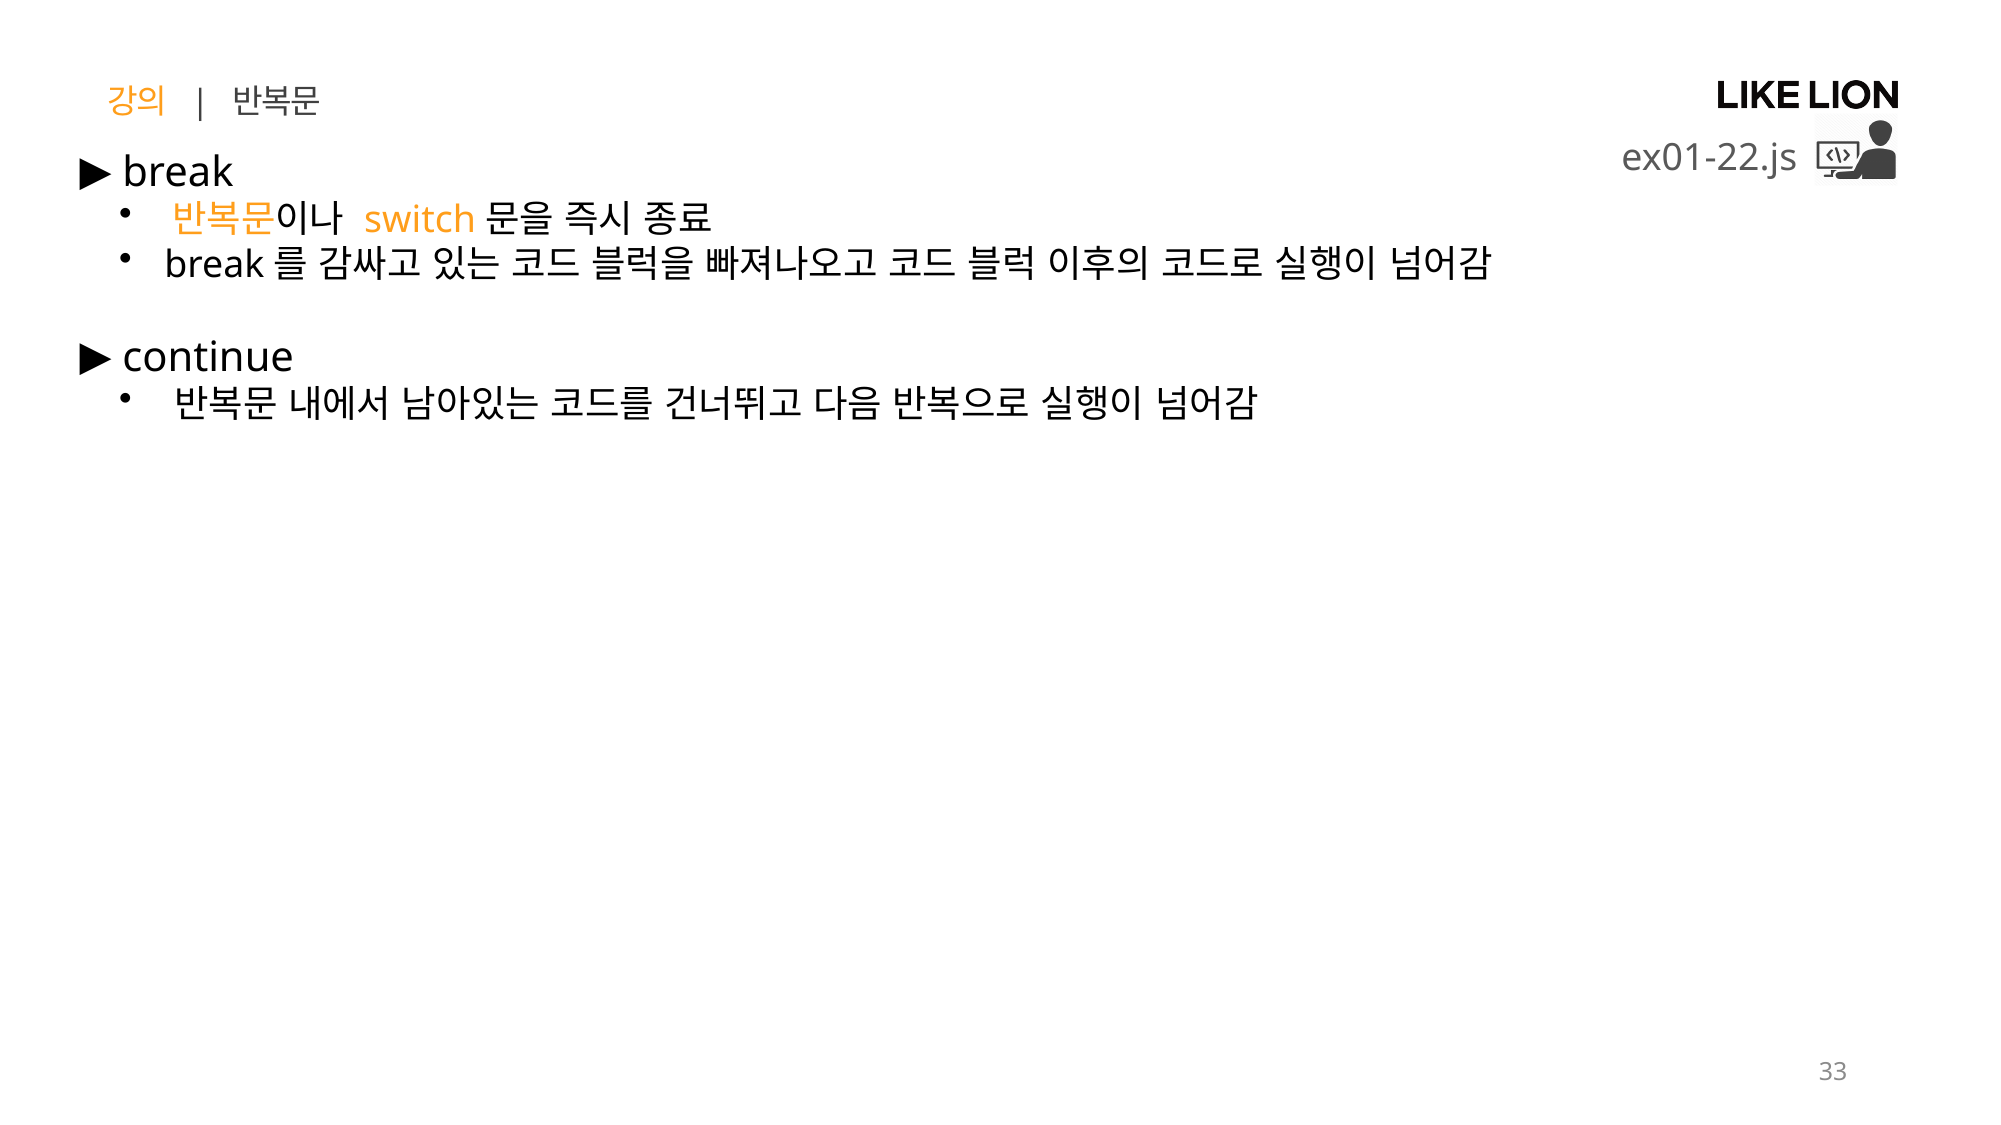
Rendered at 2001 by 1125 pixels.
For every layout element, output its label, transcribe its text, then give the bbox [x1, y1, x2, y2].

picture [1814, 113, 1898, 186]
slide_number 33 [1412, 1042, 1863, 1103]
text_box ex01-22.js [1424, 125, 1812, 186]
text_box break 반복문이나 switch문을 즉시 종료 break를 감싸고 있는 코드 블럭을 빠져나오고 코드 블럭 이후의 코드로 실행이 넘어감 continue 반복문 내에서 남아있는 코드를 건너뛰고 다음 반복으로 실행이 넘어감 [64, 137, 1781, 477]
picture [1718, 80, 1898, 109]
text_box 강의 | 반복문 [92, 72, 866, 128]
